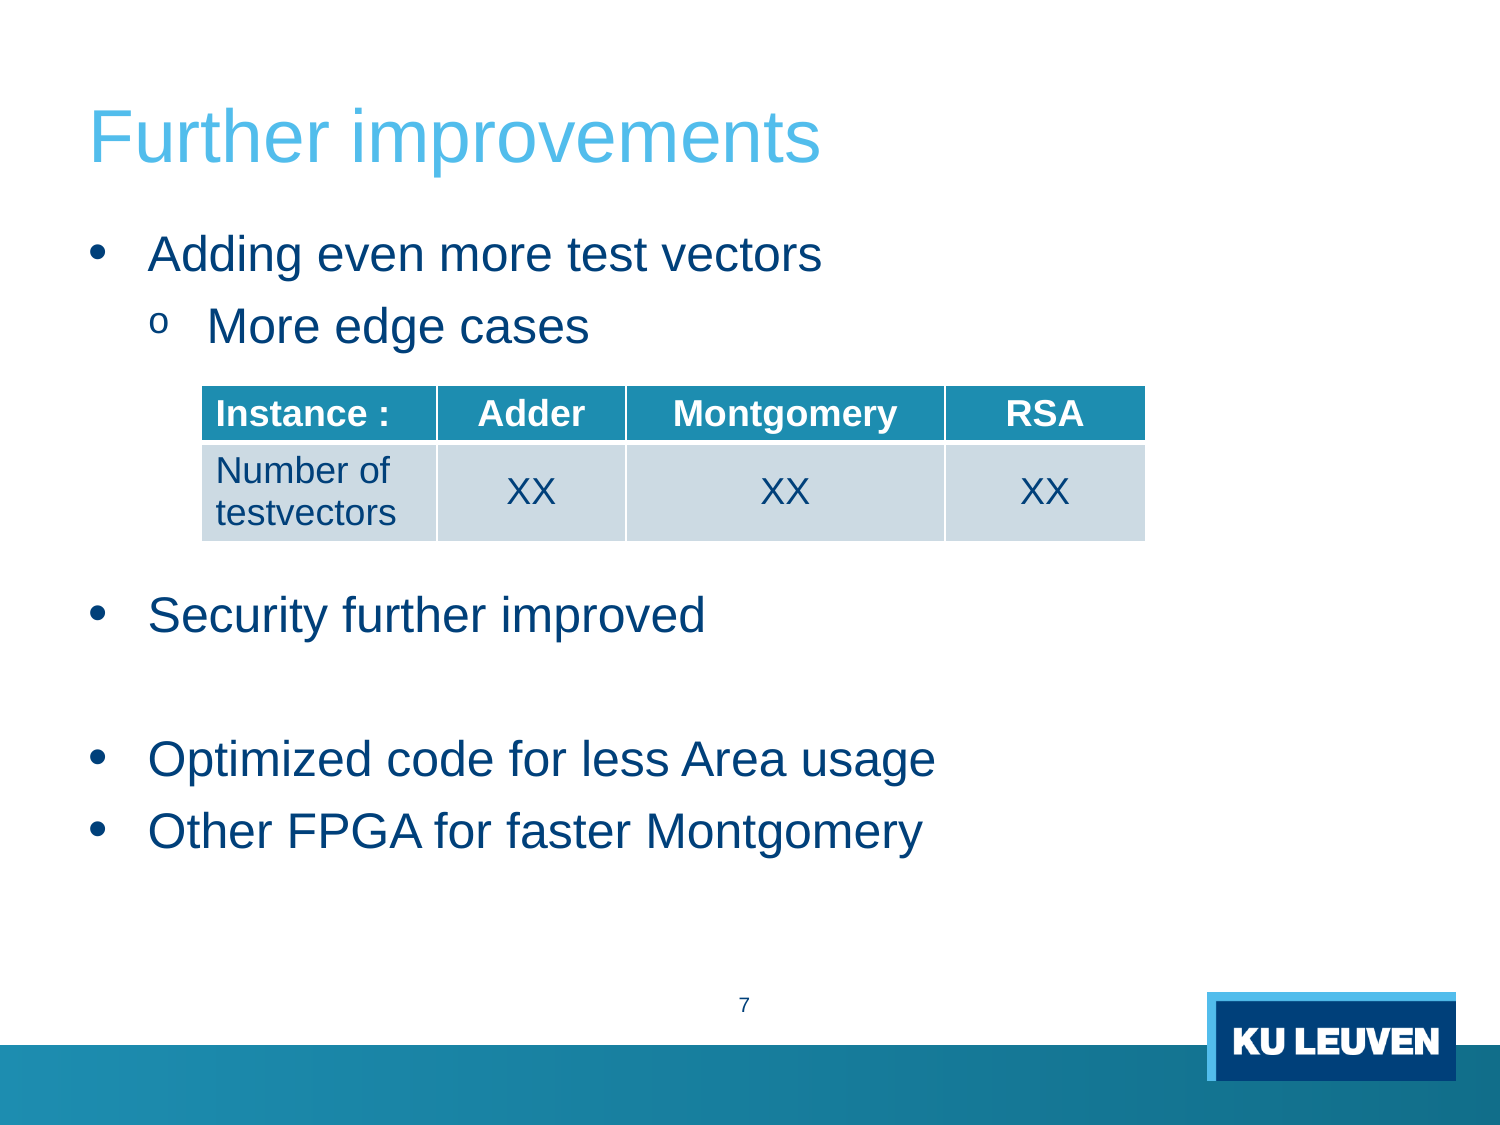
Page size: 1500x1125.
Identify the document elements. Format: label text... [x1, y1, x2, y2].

table_cell Number of testvectors [202, 445, 436, 541]
title Further improvements [88, 29, 1456, 178]
table_cell XX [627, 445, 944, 541]
table_cell XX [946, 445, 1145, 541]
table_cell XX [438, 445, 625, 541]
list Adding even more test vectors More edge cases Security further improved Optimized code for less Area usage Other FPGA for faster Montgomery [88, 221, 1456, 948]
slide_number 7 [596, 992, 750, 1040]
table_header Adder [438, 386, 625, 440]
table_header RSA [946, 386, 1145, 440]
table_header Instance : [202, 386, 436, 440]
table_header Montgomery [627, 386, 944, 440]
picture [1207, 992, 1456, 1081]
